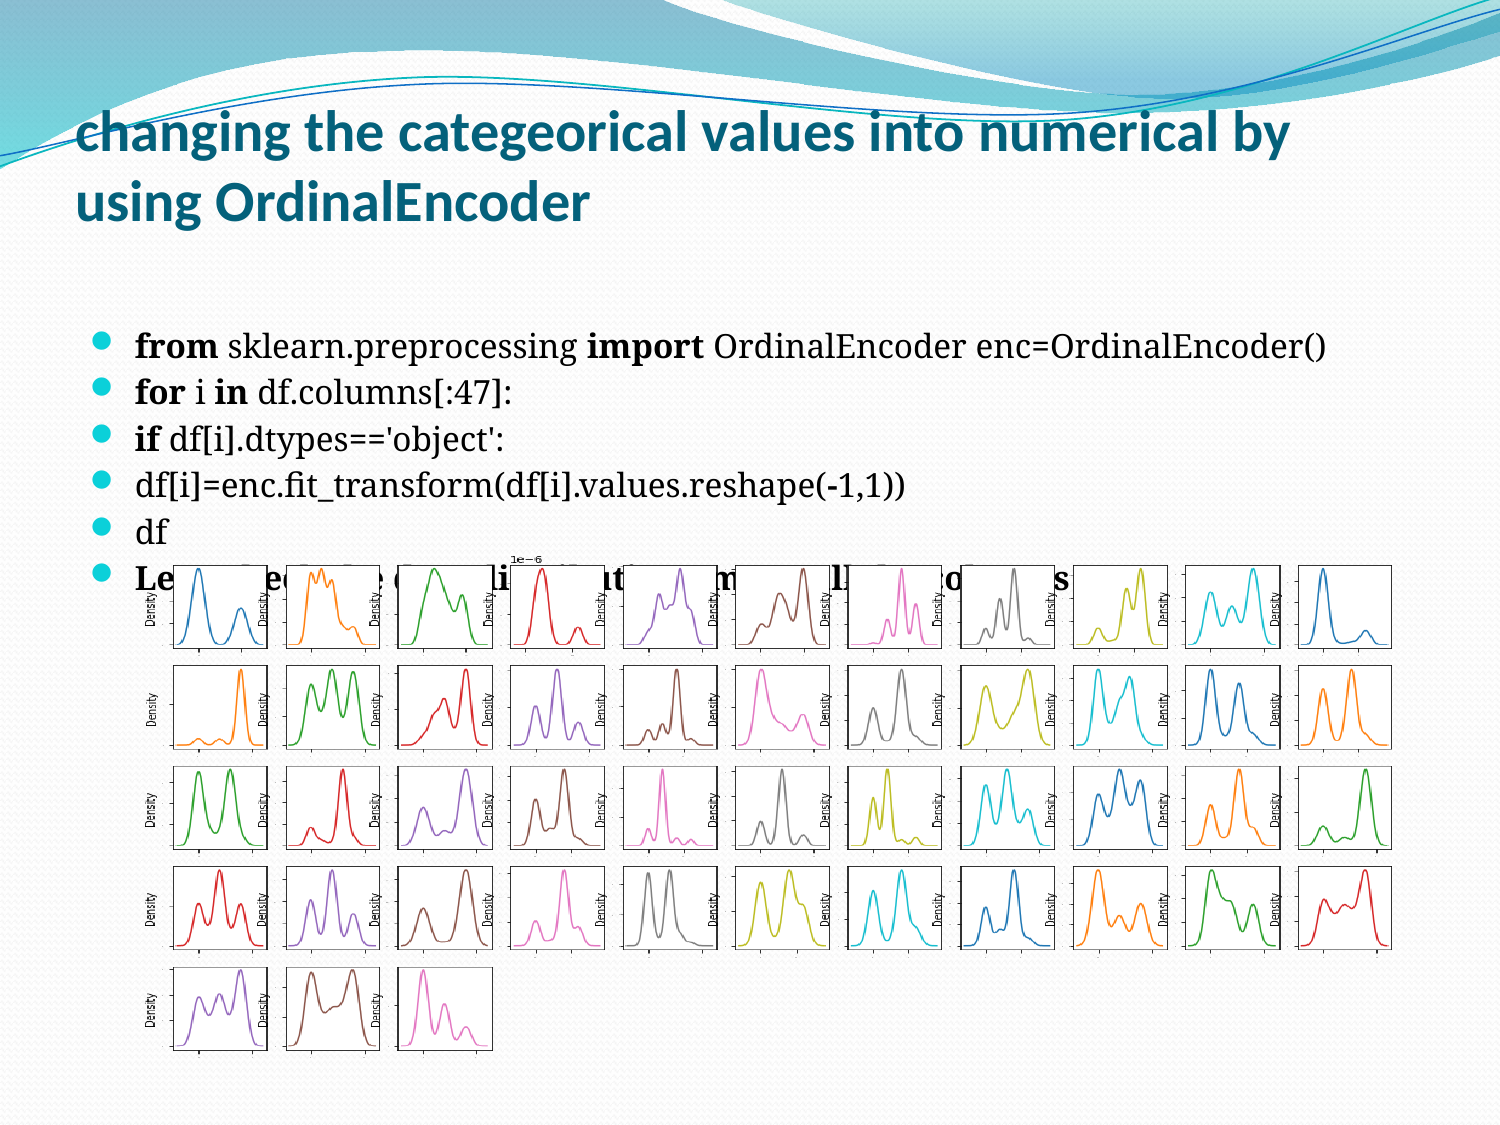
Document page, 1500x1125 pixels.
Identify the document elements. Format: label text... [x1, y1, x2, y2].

picture [137, 549, 1401, 1063]
list from sklearn.preprocessing import OrdinalEncoder enc=OrdinalEncoder() for i in df.columns[:47]: if df[i].dtypes=='object': df[i]=enc.fit_transform(df[i].values.reshape(-1,1)) df Let's check the data distribution among all the columns [75, 317, 1425, 1038]
title changing the categeorical values into numerical by using OrdinalEncoder [75, 115, 1425, 303]
